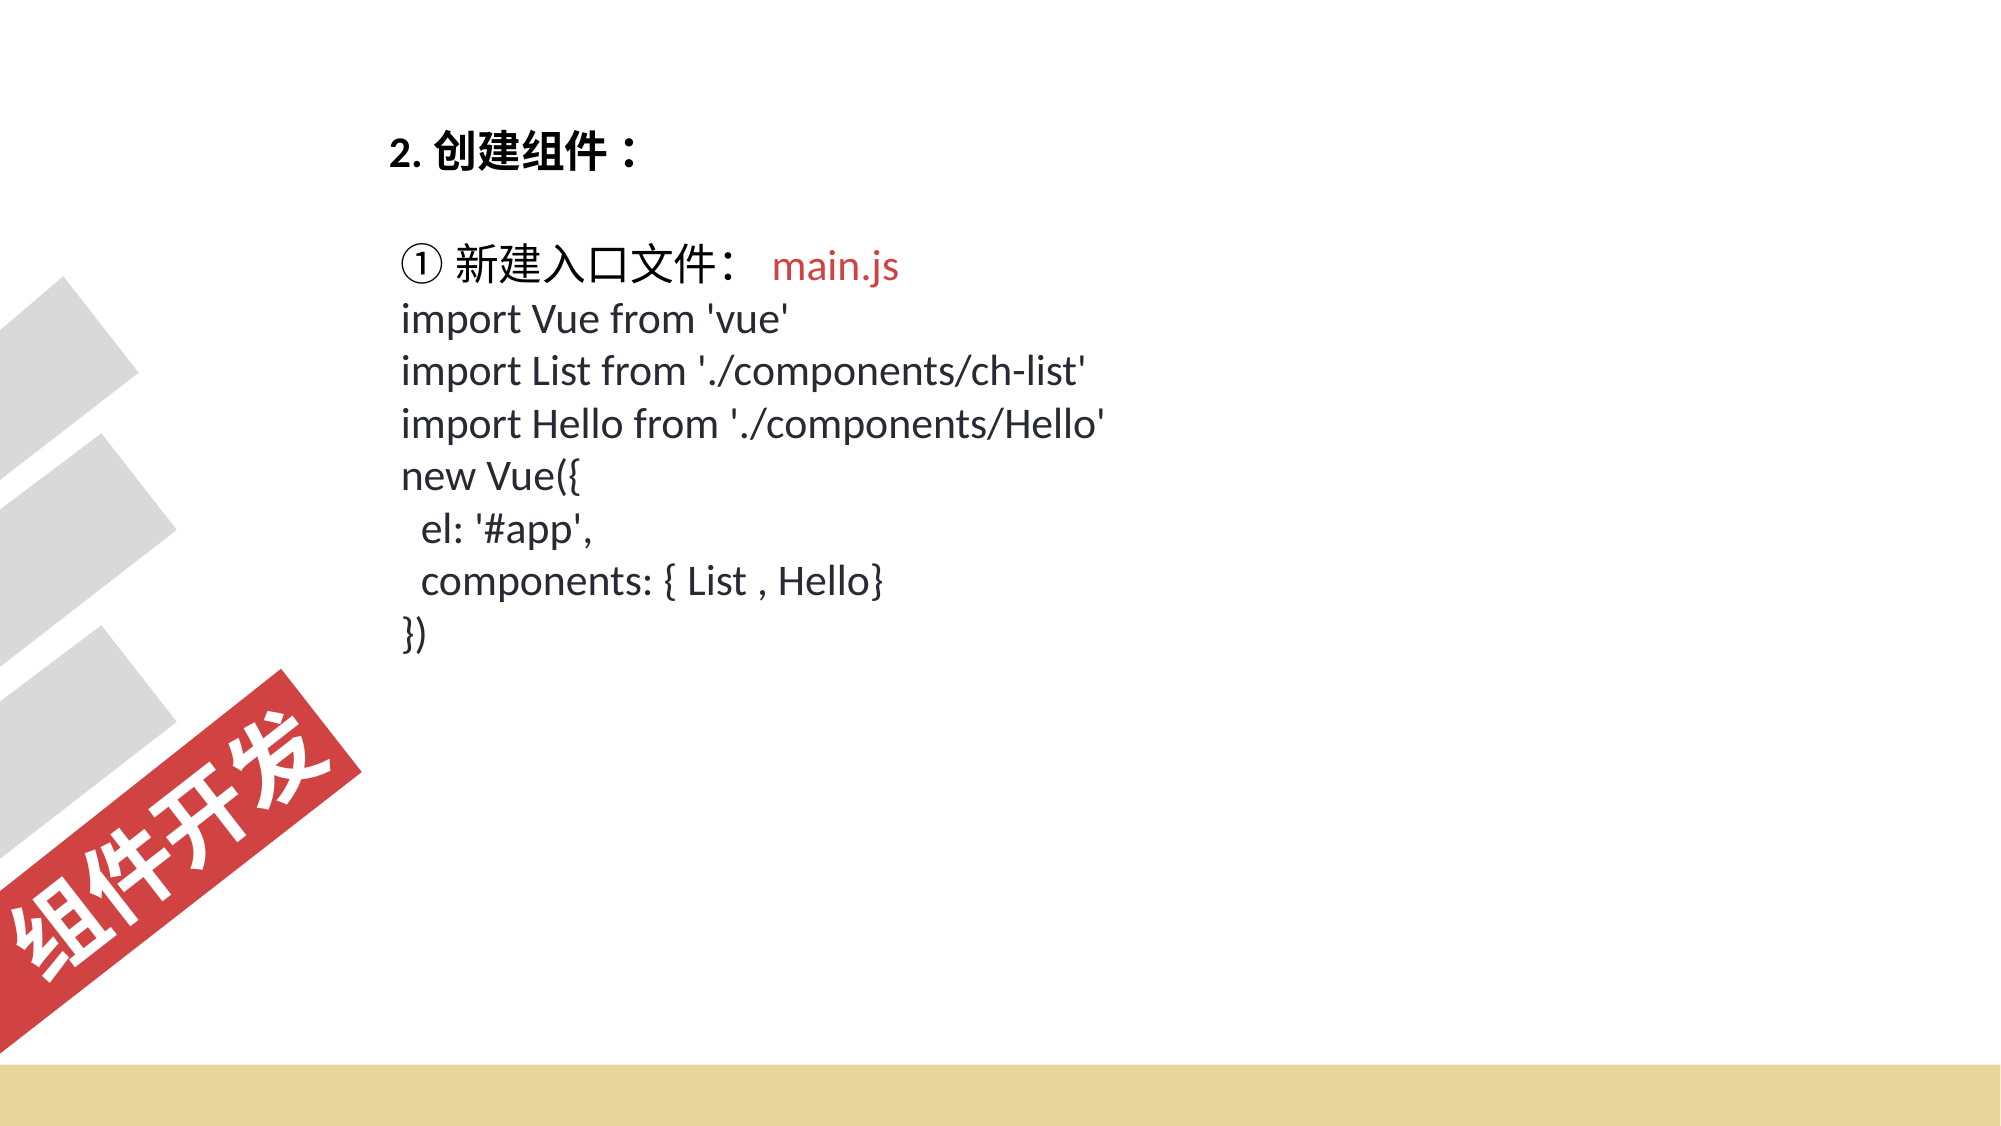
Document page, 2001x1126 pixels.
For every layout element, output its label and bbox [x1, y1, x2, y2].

text_box [0, 89, 2001, 1126]
